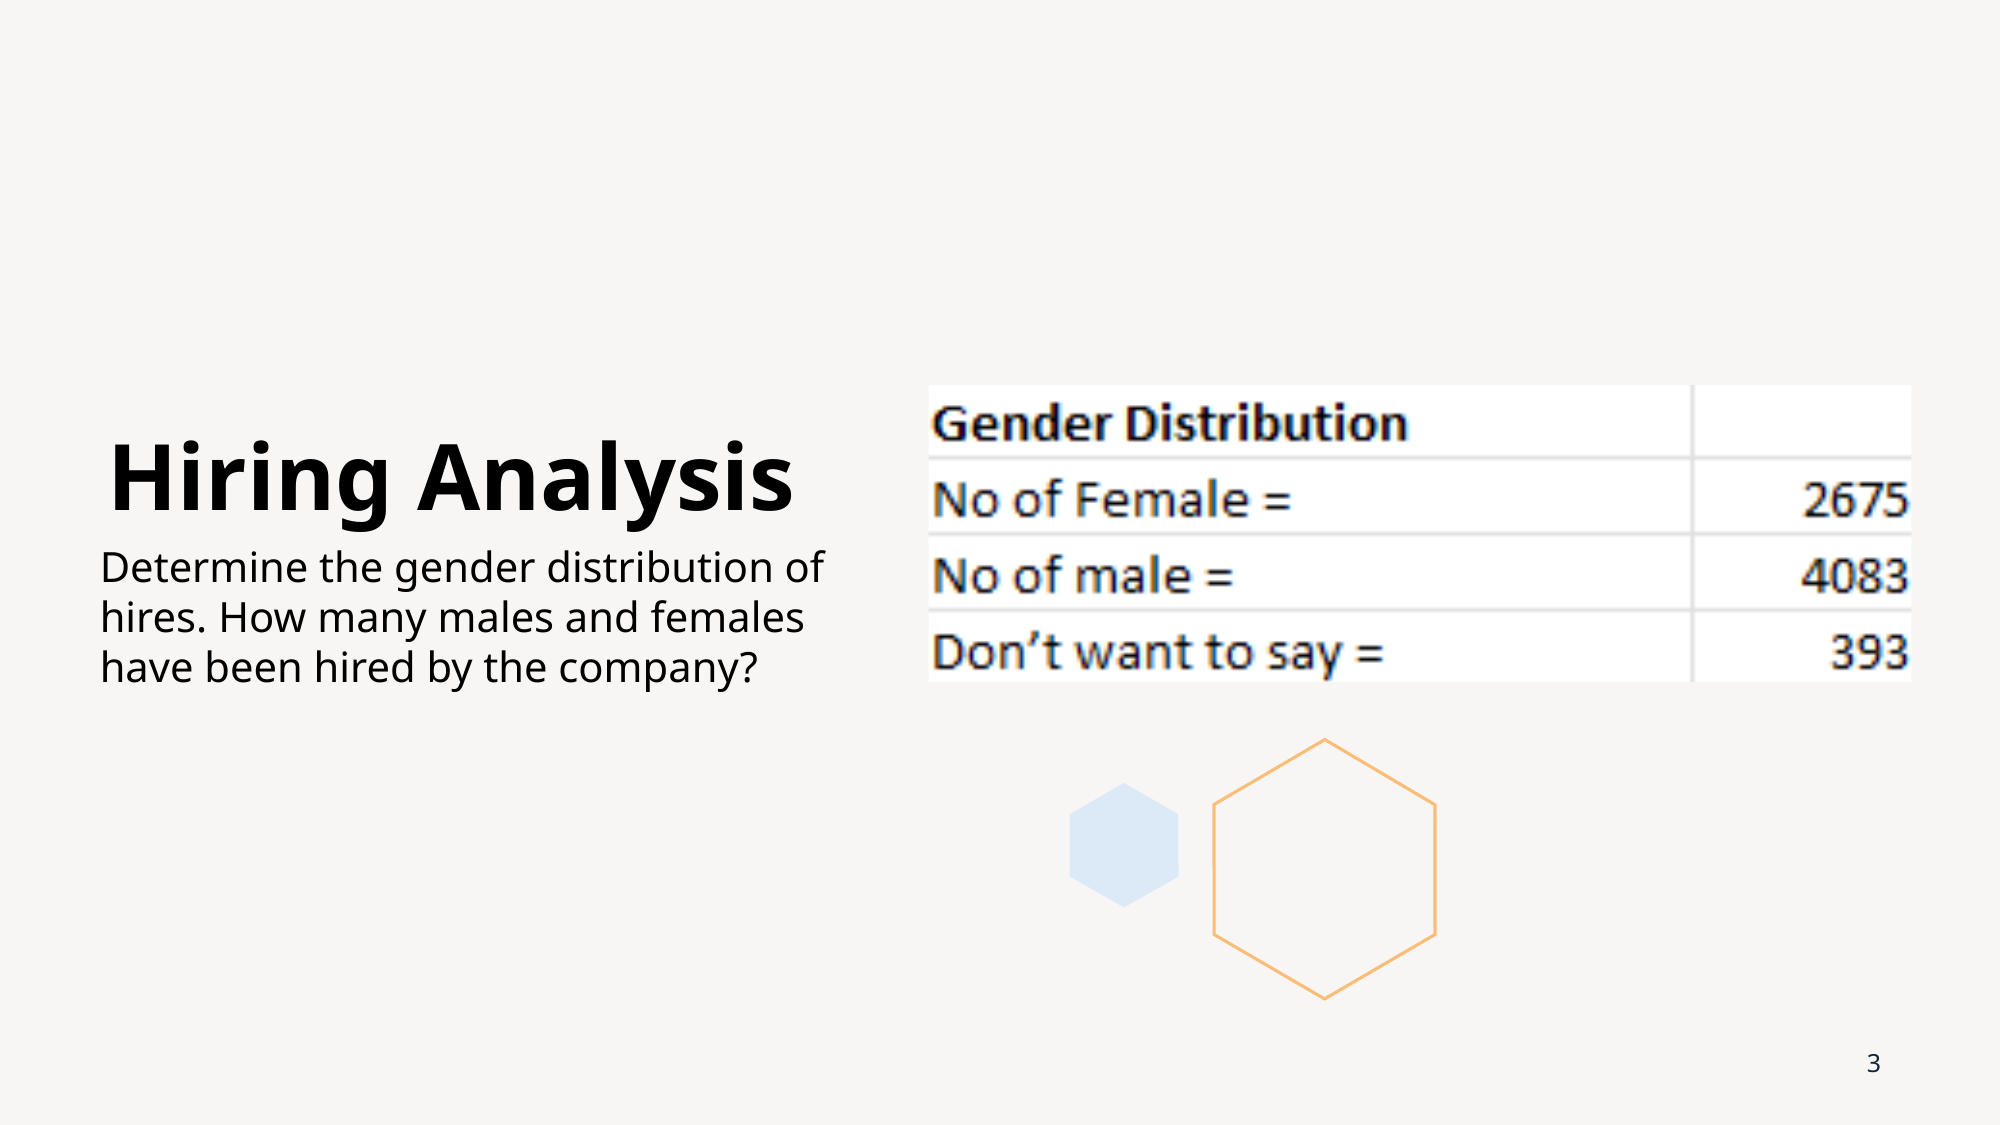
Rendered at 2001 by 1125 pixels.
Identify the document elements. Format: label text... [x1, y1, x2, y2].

title Hiring Analysis [68, 423, 824, 534]
picture [928, 385, 1912, 682]
slide_number 3 [1836, 1034, 1912, 1095]
list Determine the gender distribution of hires. How many males and females have been hired by the company? [84, 533, 899, 863]
